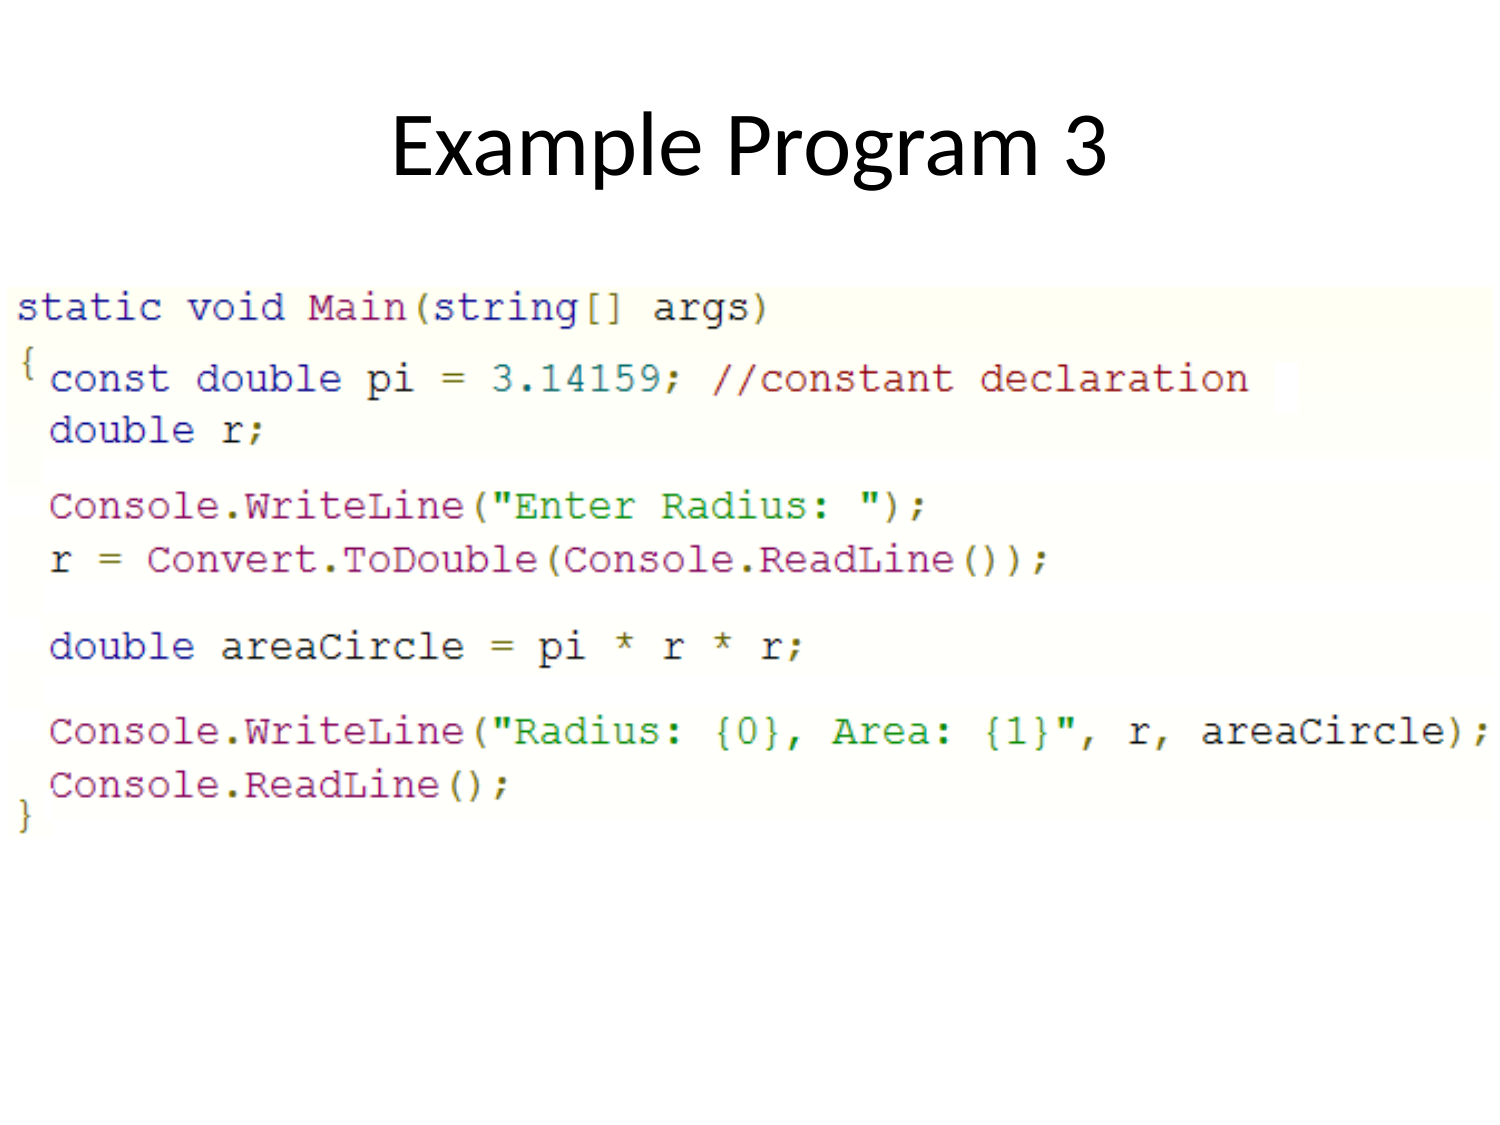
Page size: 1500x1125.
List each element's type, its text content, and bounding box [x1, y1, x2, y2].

title Example Program 3 [75, 45, 1425, 233]
picture [7, 287, 1493, 838]
